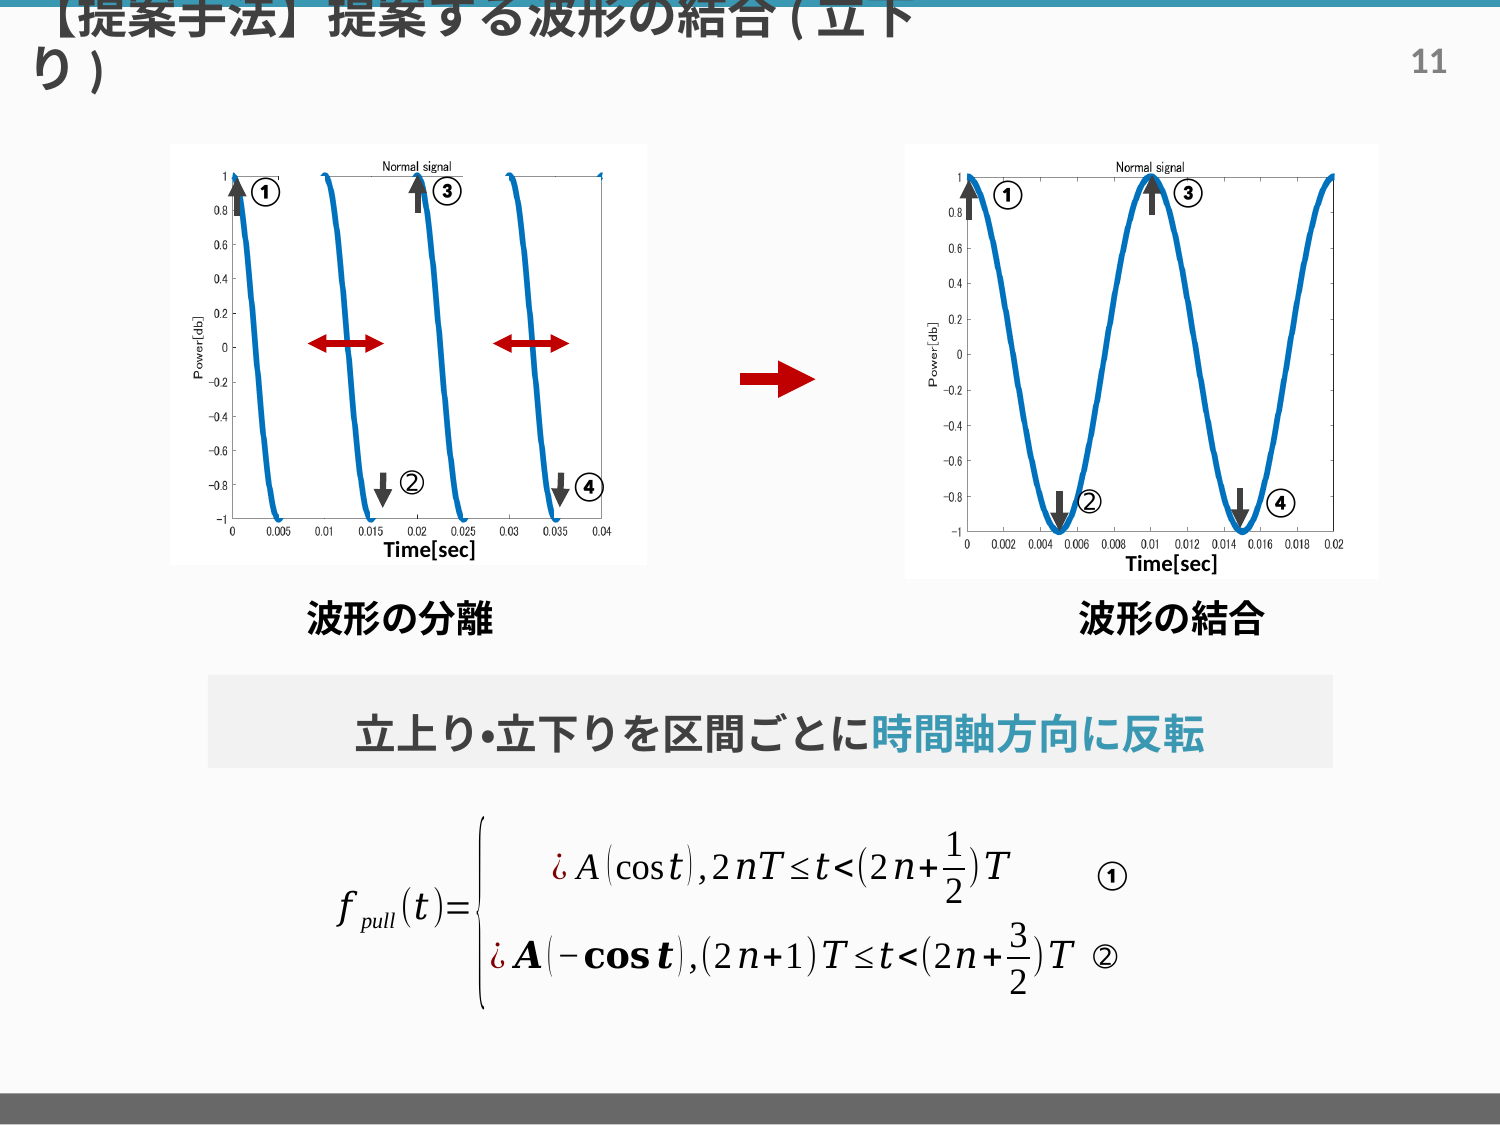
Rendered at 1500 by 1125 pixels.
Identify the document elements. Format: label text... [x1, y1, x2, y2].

list 立上り・立下りを区間ごとに時間軸方向に反転 [207, 674, 1333, 768]
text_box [905, 144, 1379, 602]
text_box 波形の分離 [291, 587, 509, 647]
text_box ① [1078, 849, 1155, 899]
slide_number 11 [1395, 28, 1474, 90]
title 【提案手法】提案する波形の結合(立下り) [12, 12, 1008, 106]
text_box ➁ [1078, 930, 1155, 981]
text_box 波形の結合 [1063, 602, 1282, 647]
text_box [170, 144, 647, 587]
